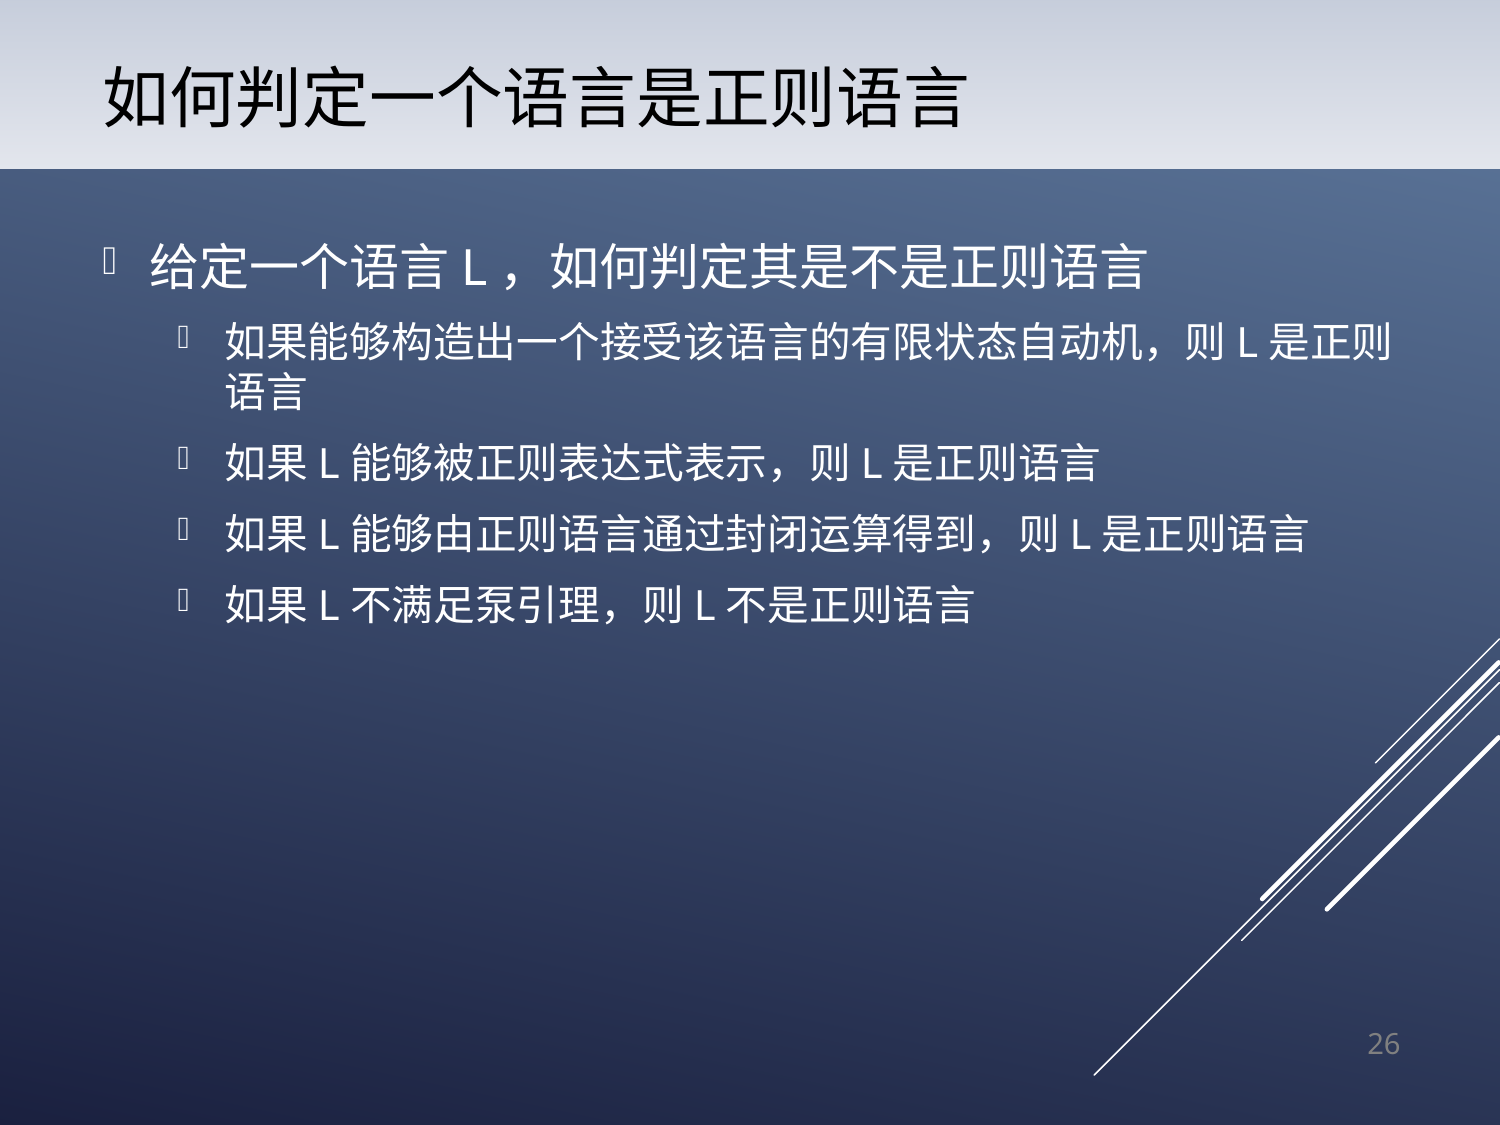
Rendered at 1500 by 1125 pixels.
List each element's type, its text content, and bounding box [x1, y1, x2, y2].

title 如何判定一个语言是正则语言 [87, 24, 1416, 169]
slide_number 26 [1328, 1002, 1416, 1073]
list 给定一个语言L，如何判定其是不是正则语言 如果能够构造出一个接受该语言的有限状态自动机，则L是正则语言 如果L能够被正则表达式表示，则L是正则语言 如果L能够由正则语言通过封闭运算得到，则L是正则语言 如果L不满足泵引理，则L不是正则语言 [87, 227, 1416, 982]
